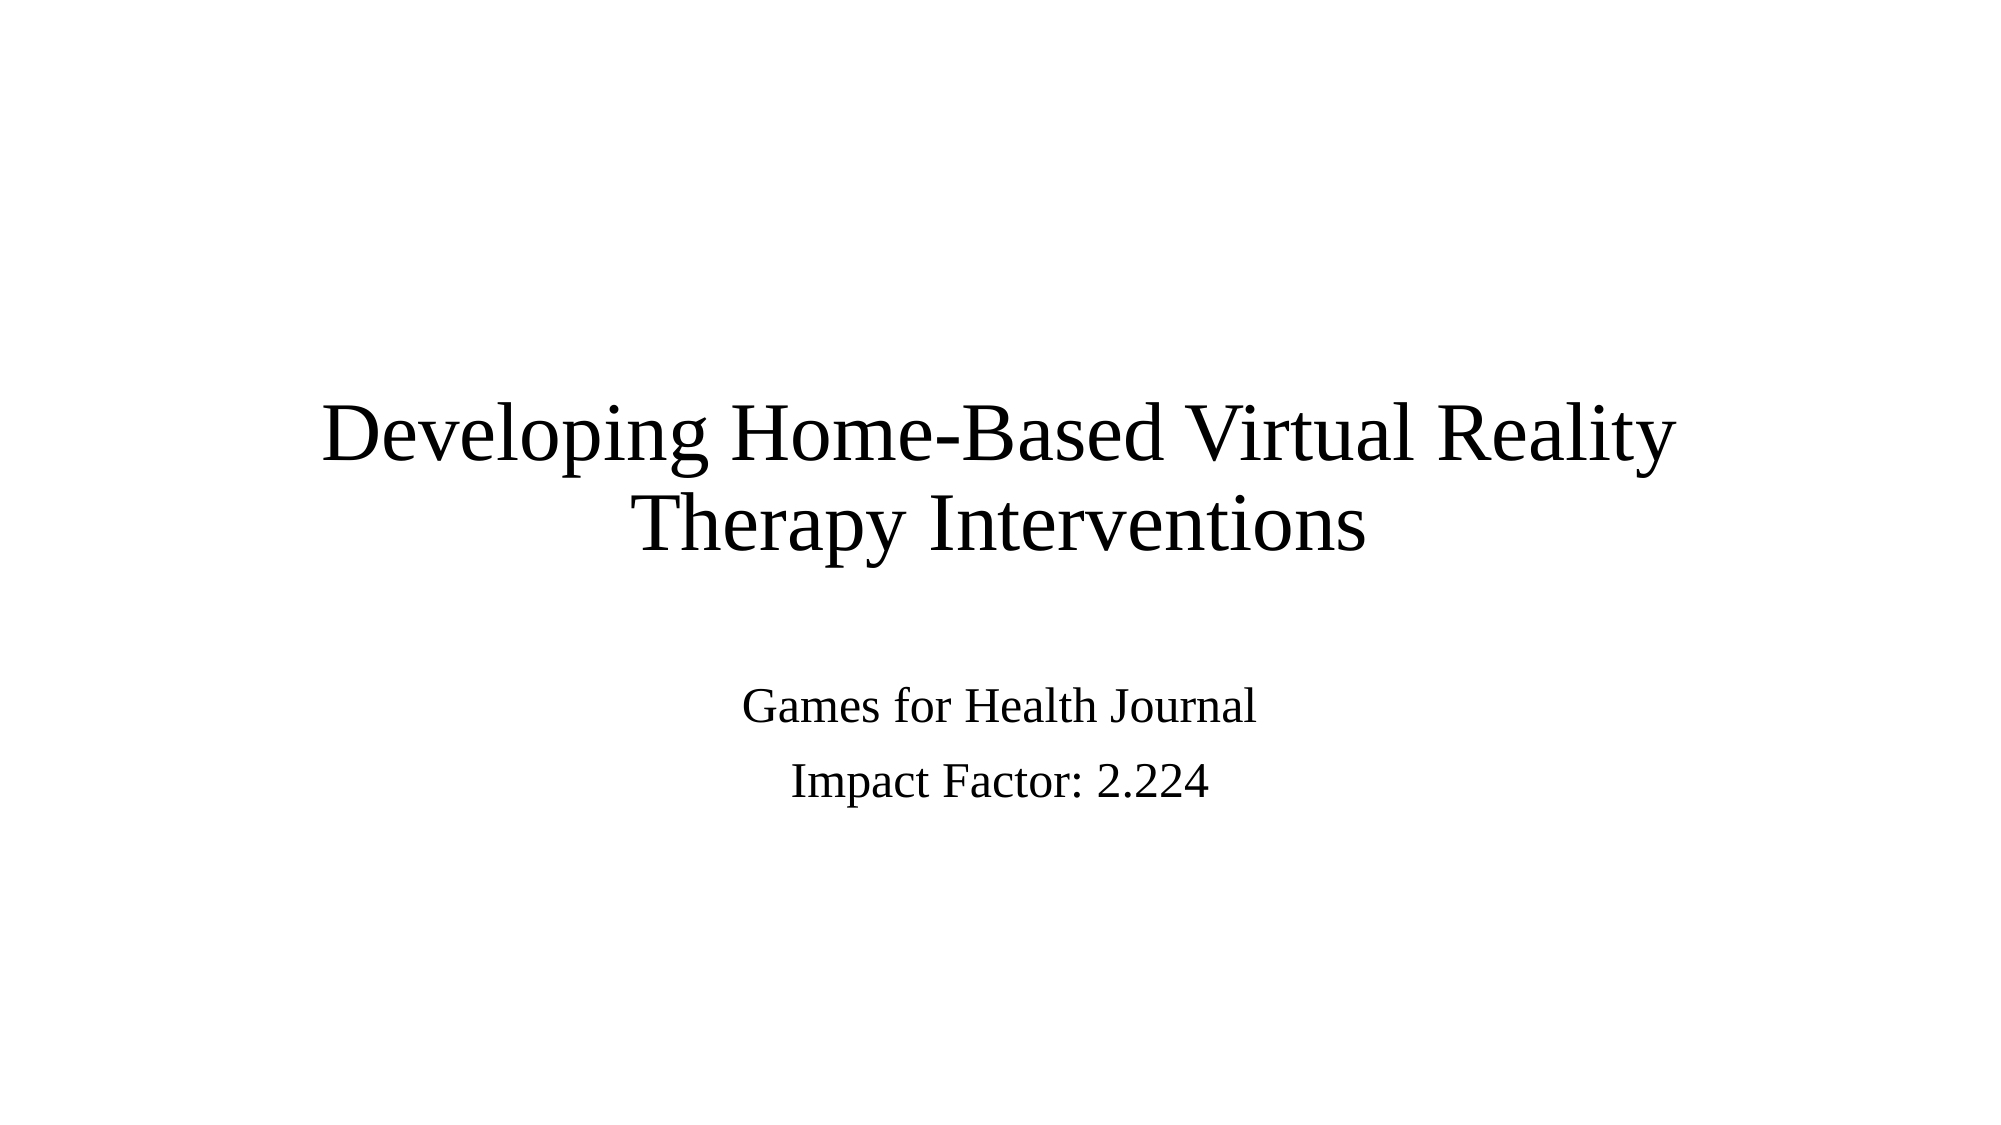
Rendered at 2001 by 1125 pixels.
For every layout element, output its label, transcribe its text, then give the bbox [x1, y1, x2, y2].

title Developing Home-Based Virtual Reality Therapy Interventions [249, 184, 1750, 576]
subtitle Games for Health Journal Impact Factor: 2.224 [249, 590, 1750, 863]
